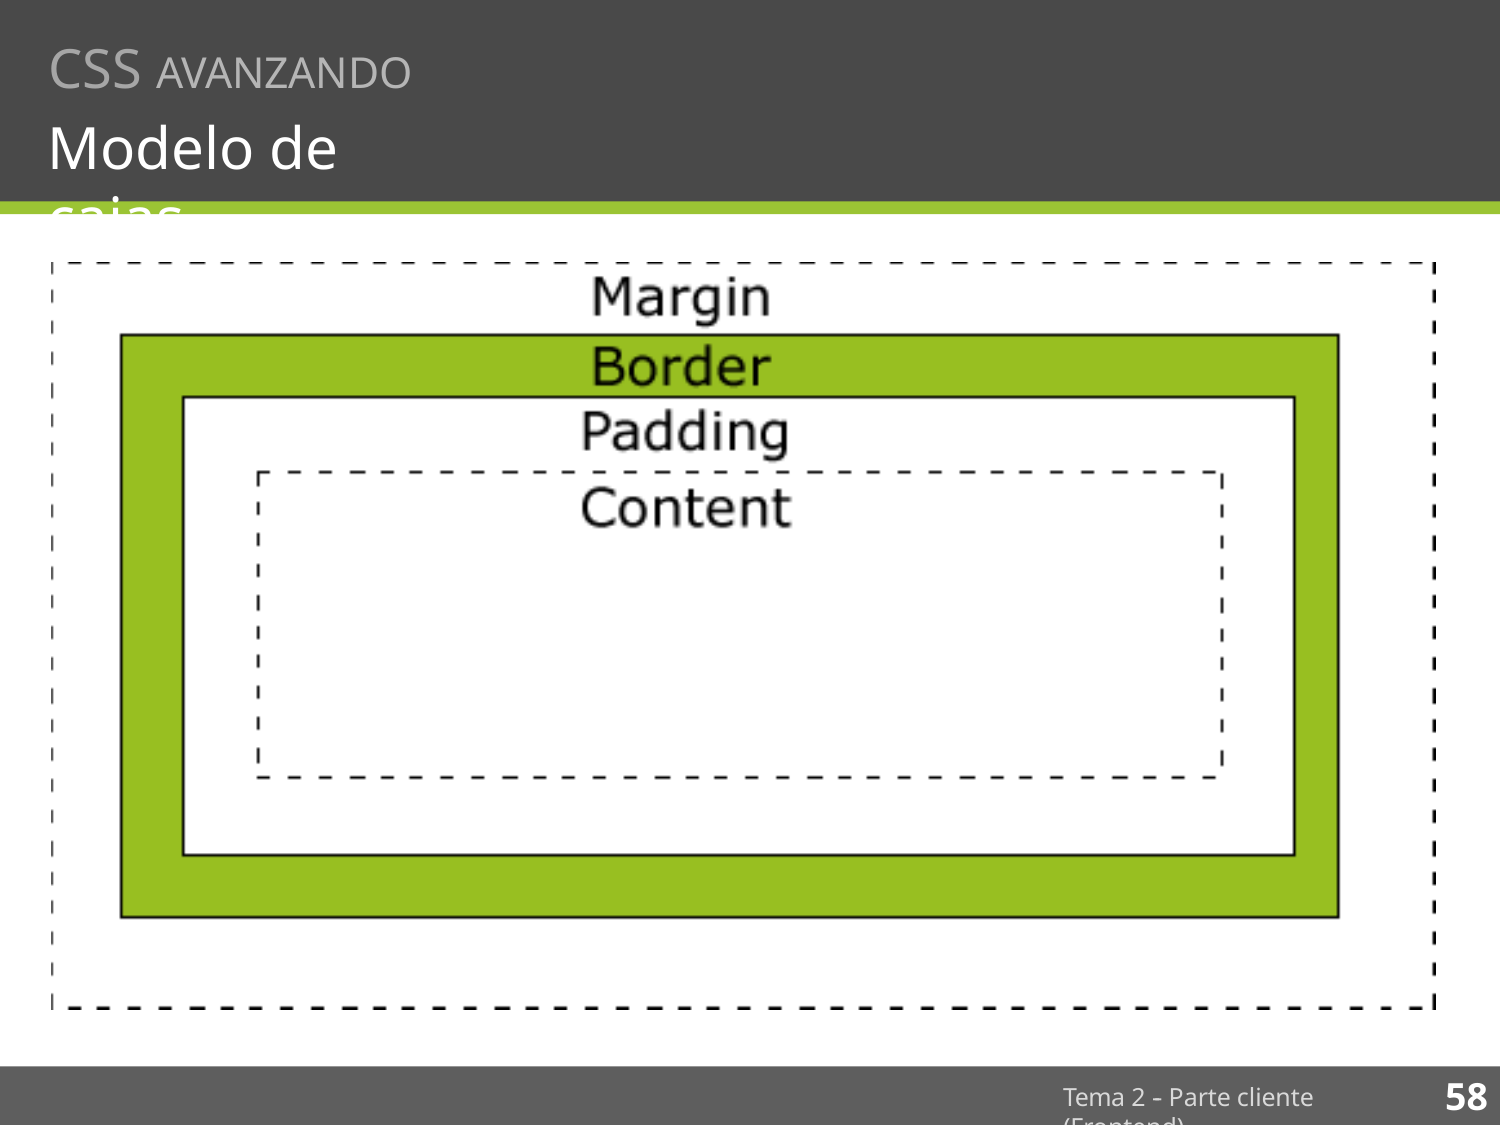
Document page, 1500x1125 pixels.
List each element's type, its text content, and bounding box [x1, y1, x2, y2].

title CSS AVANZANDO Modelo de cajas [45, 20, 438, 252]
slide_number 58 [1441, 1072, 1491, 1125]
text_box [51, 262, 1436, 1010]
footer Tema 2 -­‐ Parte cliente (Frontend) [1061, 1080, 1405, 1125]
